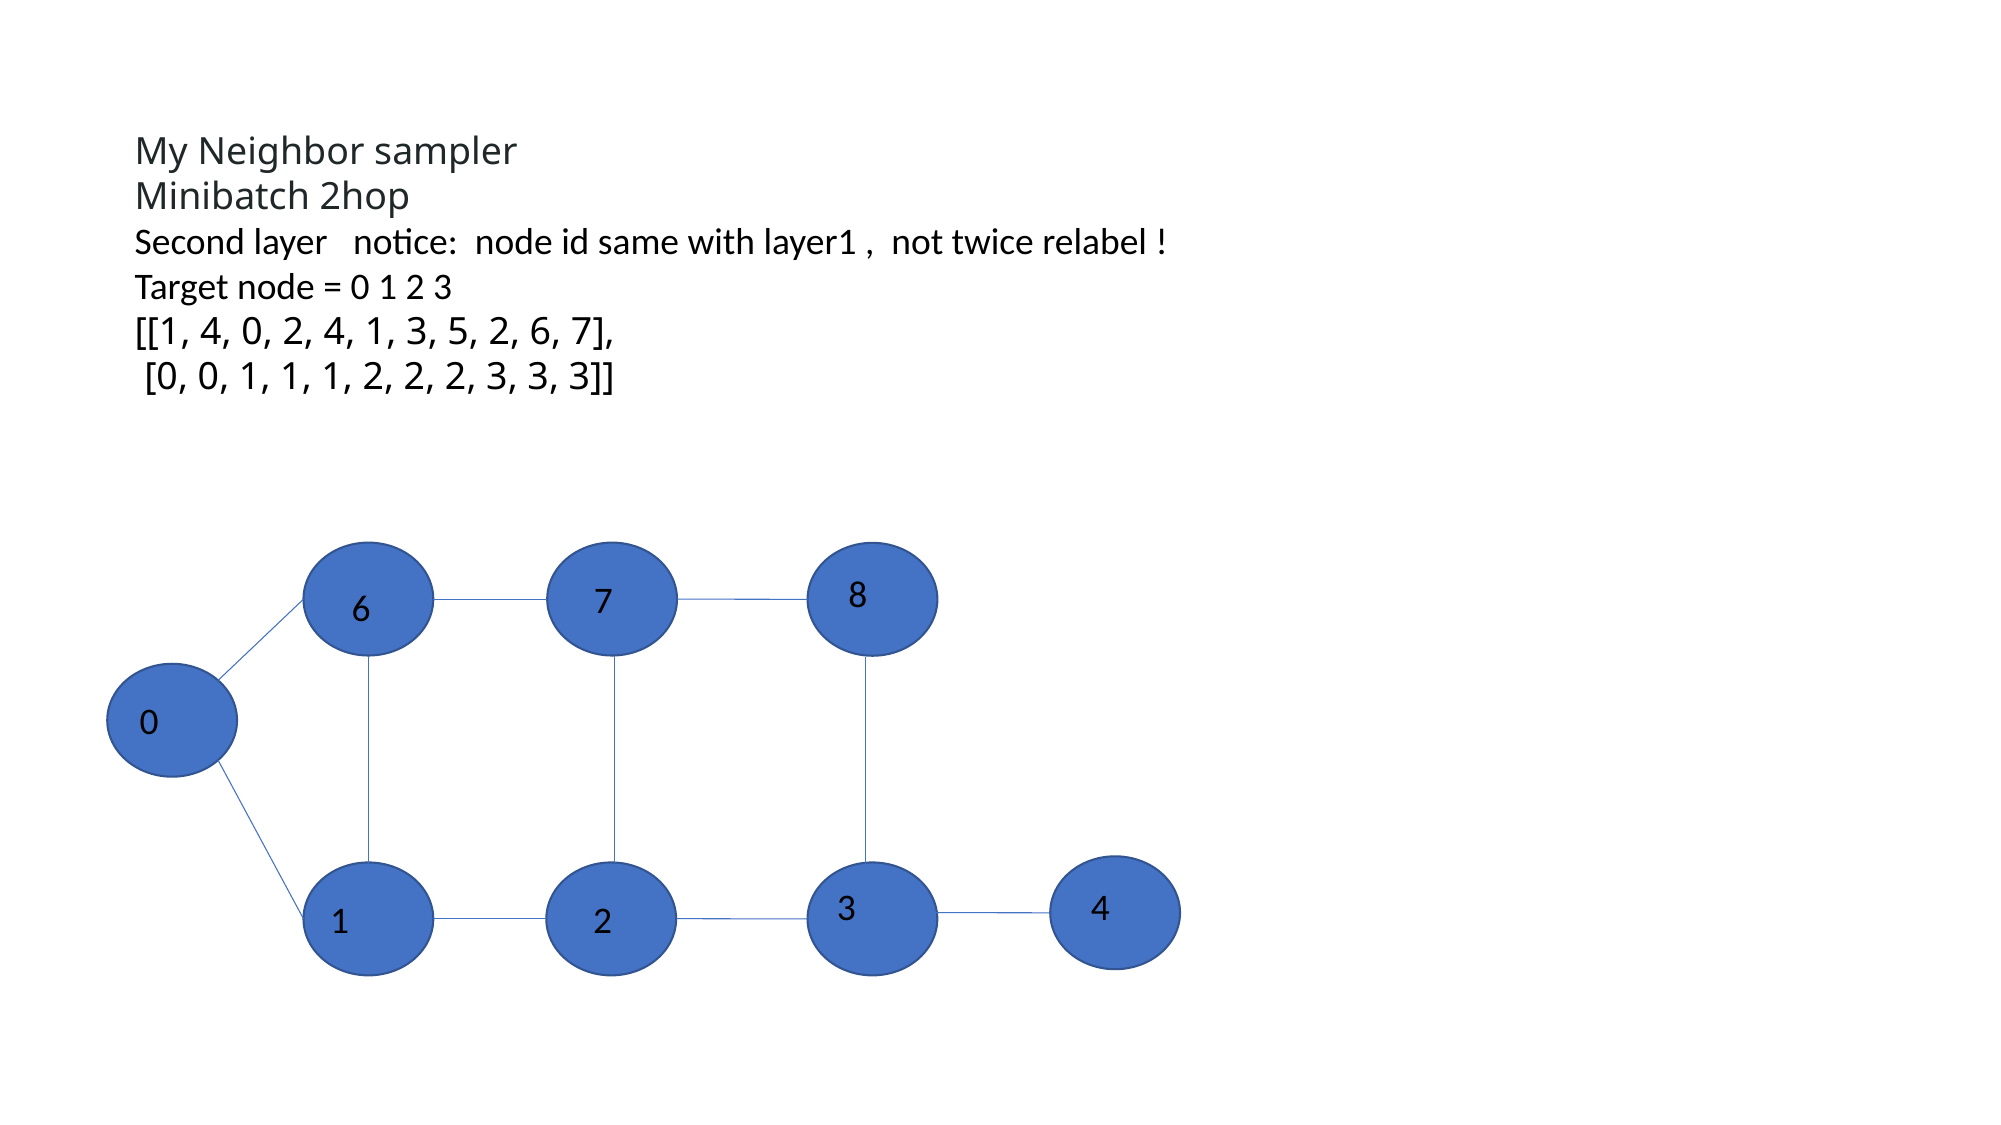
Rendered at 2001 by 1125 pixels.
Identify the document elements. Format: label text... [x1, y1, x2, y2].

text_box [1049, 855, 1182, 971]
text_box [218, 760, 304, 919]
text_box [218, 599, 304, 681]
text_box [302, 861, 425, 977]
text_box 7 [579, 568, 632, 629]
text_box 8 [833, 562, 983, 623]
text_box 4 [1076, 875, 1137, 936]
text_box [829, 861, 915, 875]
text_box 2 [578, 888, 692, 949]
text_box [806, 881, 936, 977]
text_box [546, 541, 679, 657]
text_box My Neighbor sampler Minibatch 2hop Second layer notice: node id same with layer1 , not twice relabel ! Target node = 0 1 2 3 [[1, 4, 0, 2, 4, 1, 3, 5, 2, 6, 7], [0, 0, 1, 1, 1, 2, 2, 2, 3, 3, 3]] [119, 119, 1934, 404]
text_box 0 [124, 689, 189, 750]
text_box [302, 541, 435, 657]
text_box [806, 541, 933, 657]
text_box 6 [336, 577, 400, 637]
text_box [545, 861, 668, 977]
text_box 3 [822, 875, 971, 936]
text_box [106, 662, 239, 778]
text_box 1 [315, 888, 465, 949]
